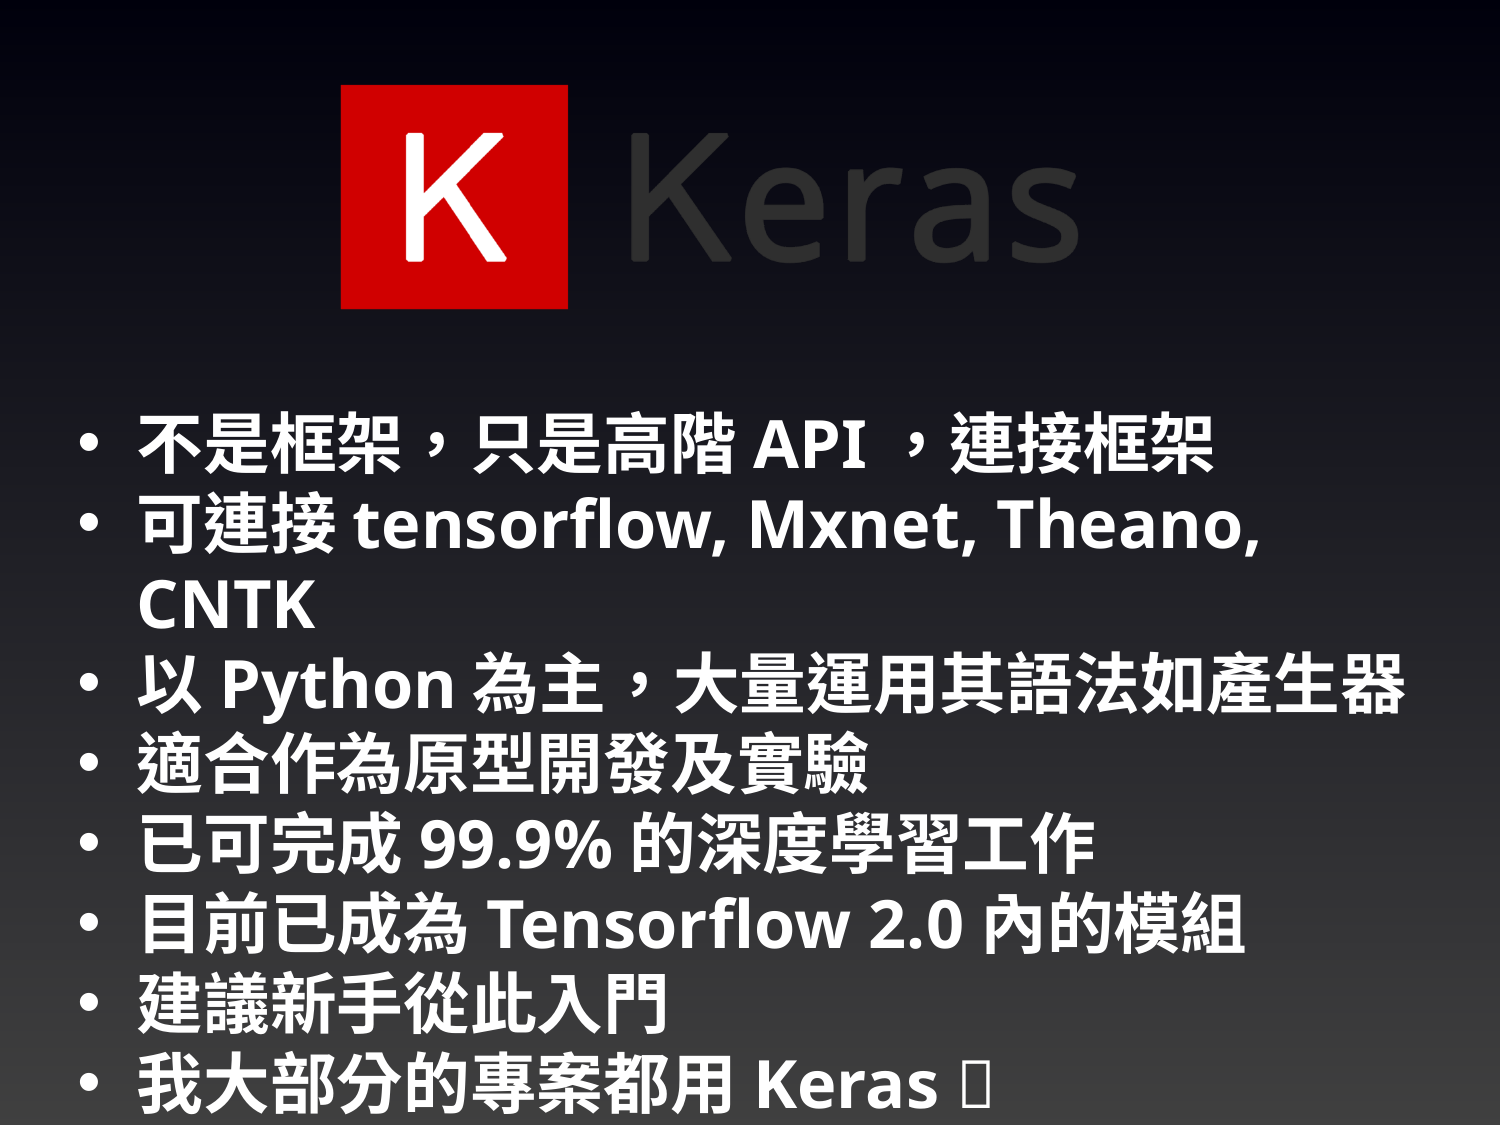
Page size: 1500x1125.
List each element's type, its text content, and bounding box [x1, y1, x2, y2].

text_box 不是框架，只是高階API，連接框架 可連接tensorflow, Mxnet, Theano, CNTK 以Python為主，大量運用其語法如產生器 適合作為原型開發及實驗 已可完成99.9%的深度學習工作 目前已成為Tensorflow 2.0內的模組 建議新手從此入門 我大部分的專案都用Keras  [62, 394, 1450, 1125]
picture [337, 81, 1134, 313]
